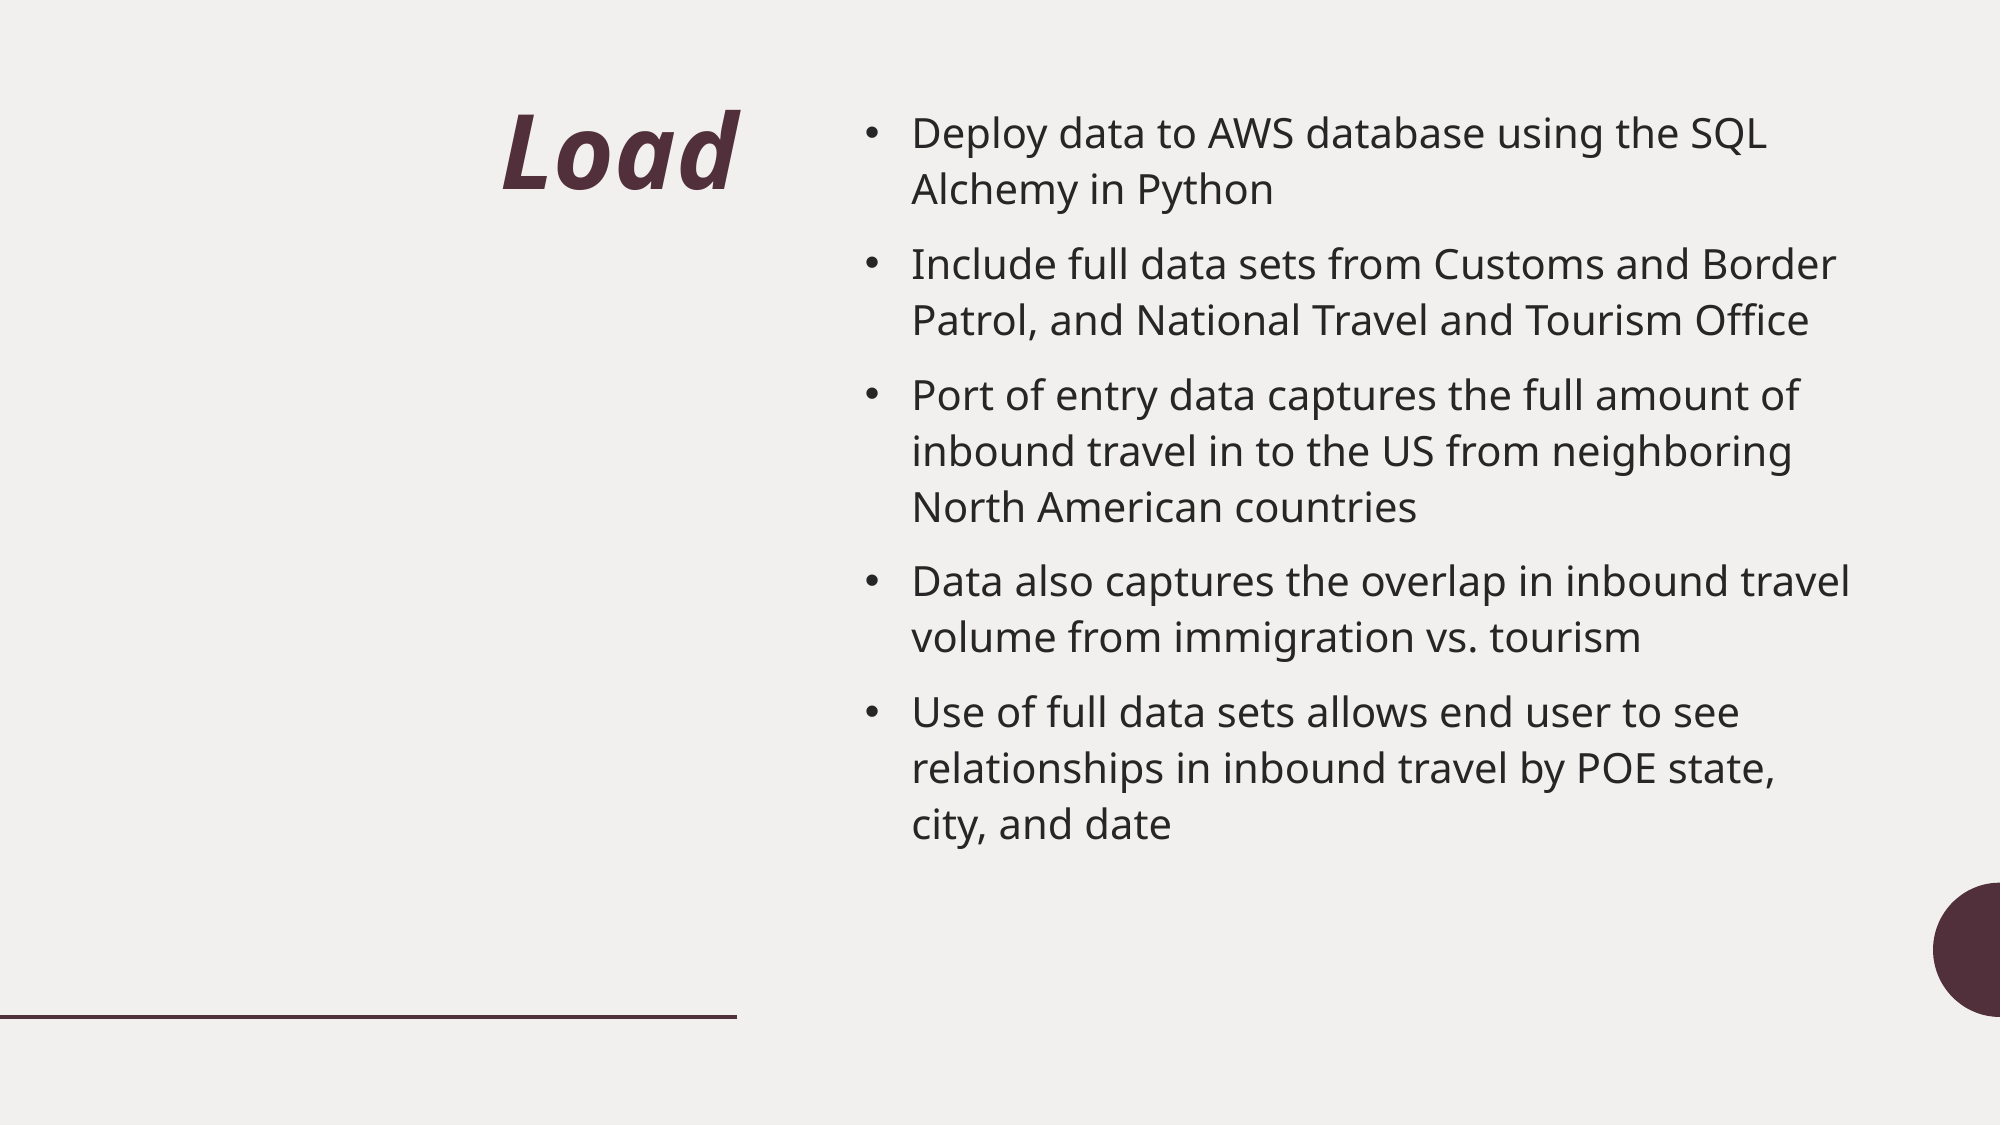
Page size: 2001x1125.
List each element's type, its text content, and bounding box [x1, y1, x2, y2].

title Load [125, 91, 754, 905]
list Deploy data to AWS database using the SQL Alchemy in Python Include full data sets from Customs and Border Patrol, and National Travel and Tourism Office Port of entry data captures the full amount of inbound travel in to the US from neighboring North American countries Data also captures the overlap in inbound travel volume from immigration vs. tourism Use of full data sets allows end user to see relationships in inbound travel by POE state, city, and date [849, 93, 1875, 1022]
